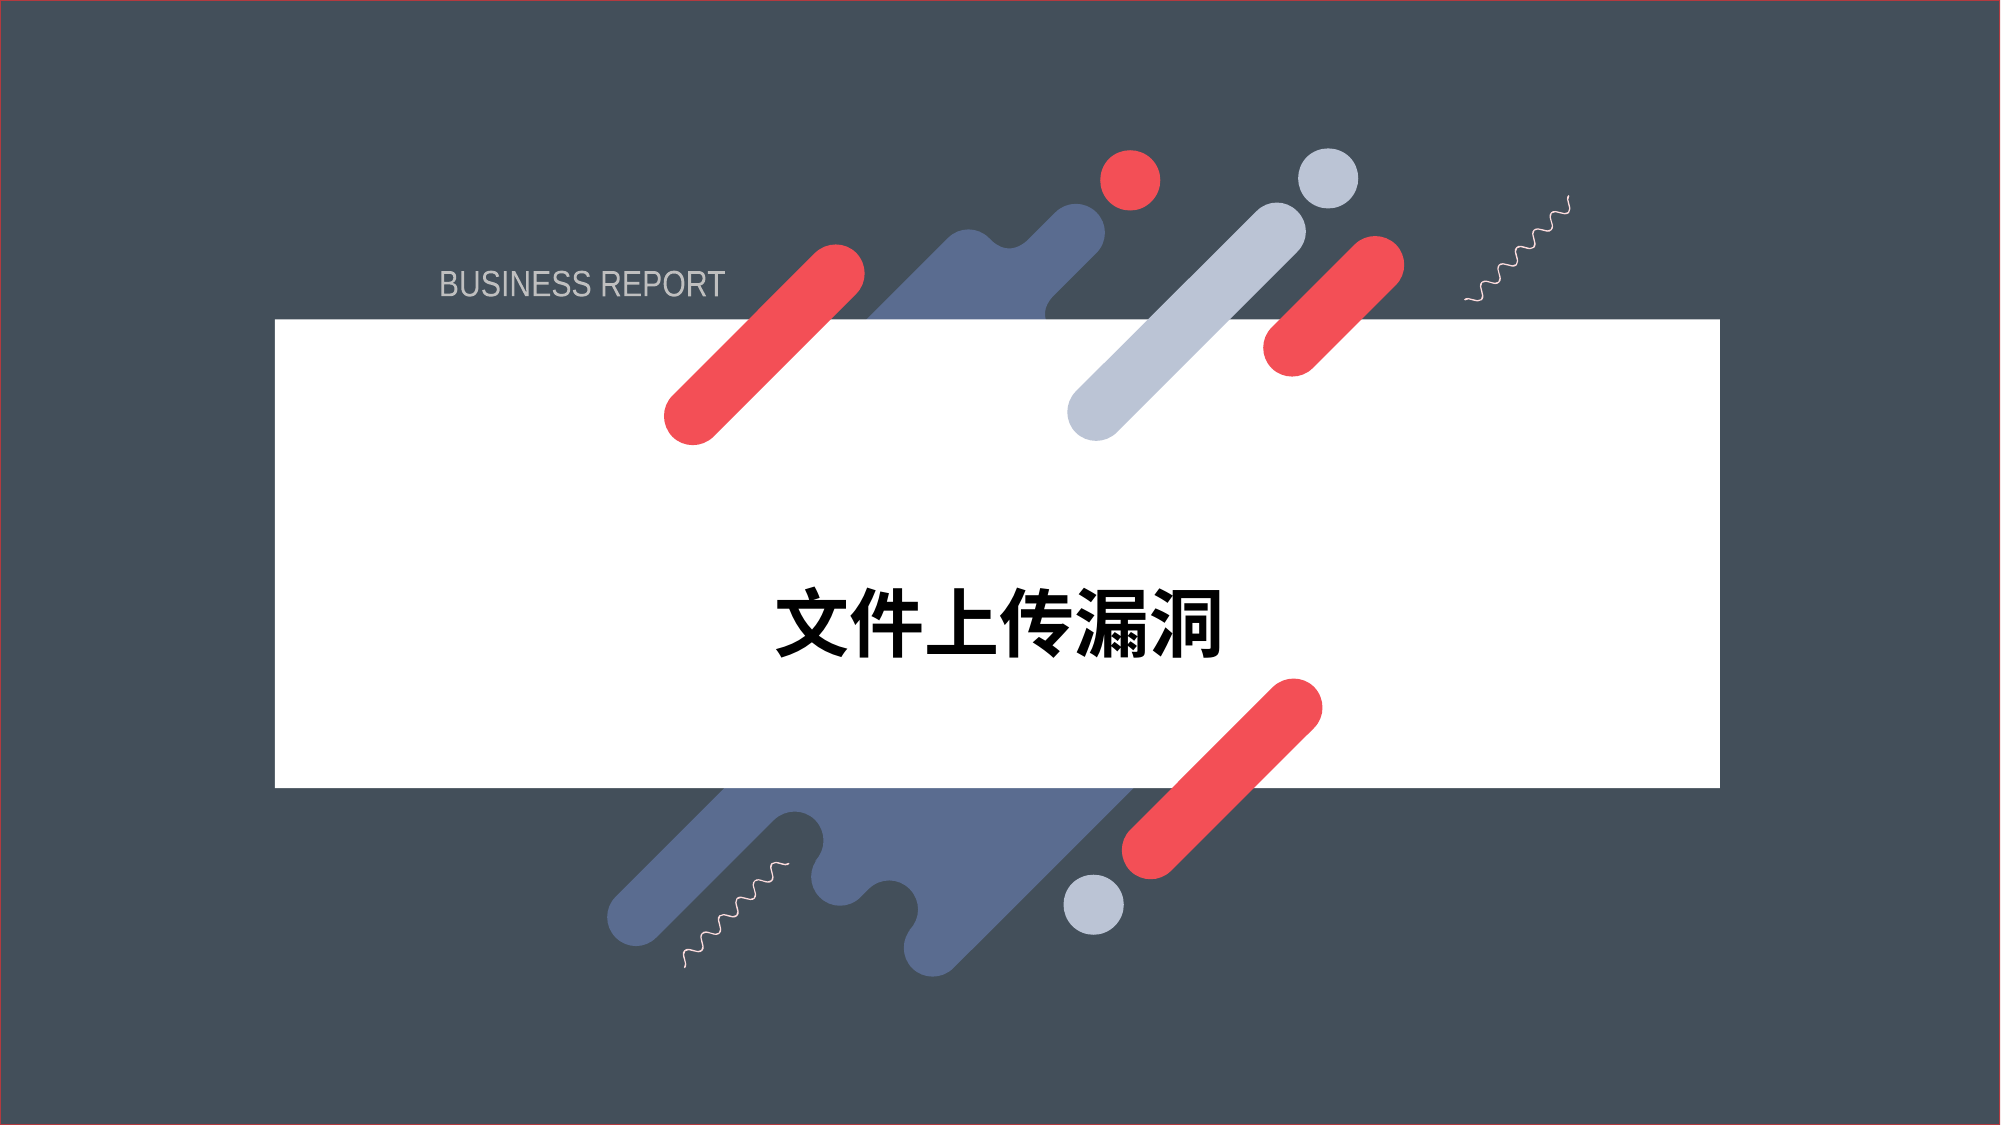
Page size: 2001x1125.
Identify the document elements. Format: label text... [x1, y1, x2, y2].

title 文件上传漏洞 [472, 549, 1528, 676]
